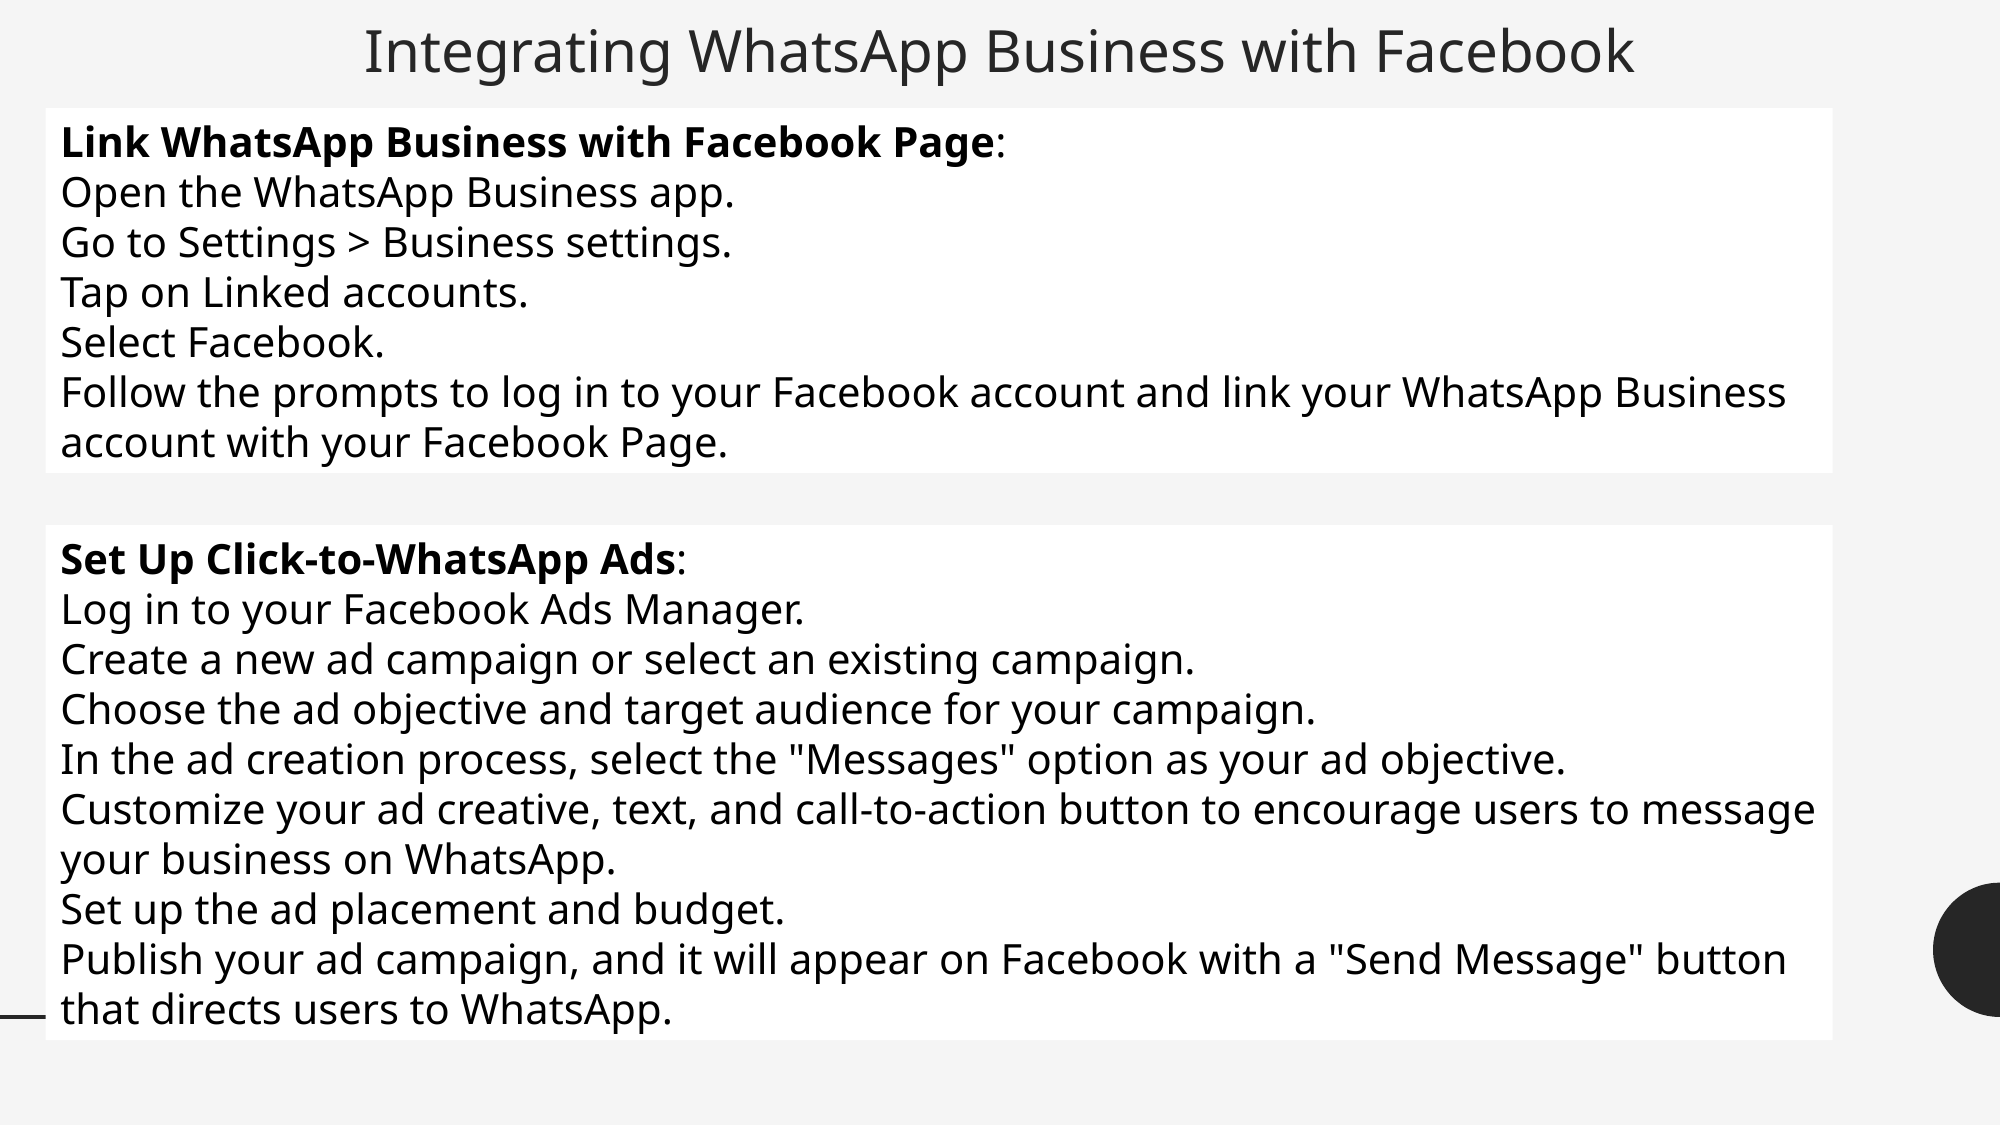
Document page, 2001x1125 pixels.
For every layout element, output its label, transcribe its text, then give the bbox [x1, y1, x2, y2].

text_box Link WhatsApp Business with Facebook Page: Open the WhatsApp Business app. Go to Settings > Business settings. Tap on Linked accounts. Select Facebook. Follow the prompts to log in to your Facebook account and link your WhatsApp Business account with your Facebook Page. [45, 114, 1833, 473]
text_box Set Up Click-to-WhatsApp Ads: Log in to your Facebook Ads Manager. Create a new ad campaign or select an existing campaign. Choose the ad objective and target audience for your campaign. In the ad creation process, select the "Messages" option as your ad objective. Customize your ad creative, text, and call-to-action button to encourage users to message your business on WhatsApp. Set up the ad placement and budget. Publish your ad campaign, and it will appear on Facebook with a "Send Message" button that directs users to WhatsApp. [45, 525, 1833, 1041]
title Integrating WhatsApp Business with Facebook [0, 15, 2000, 114]
